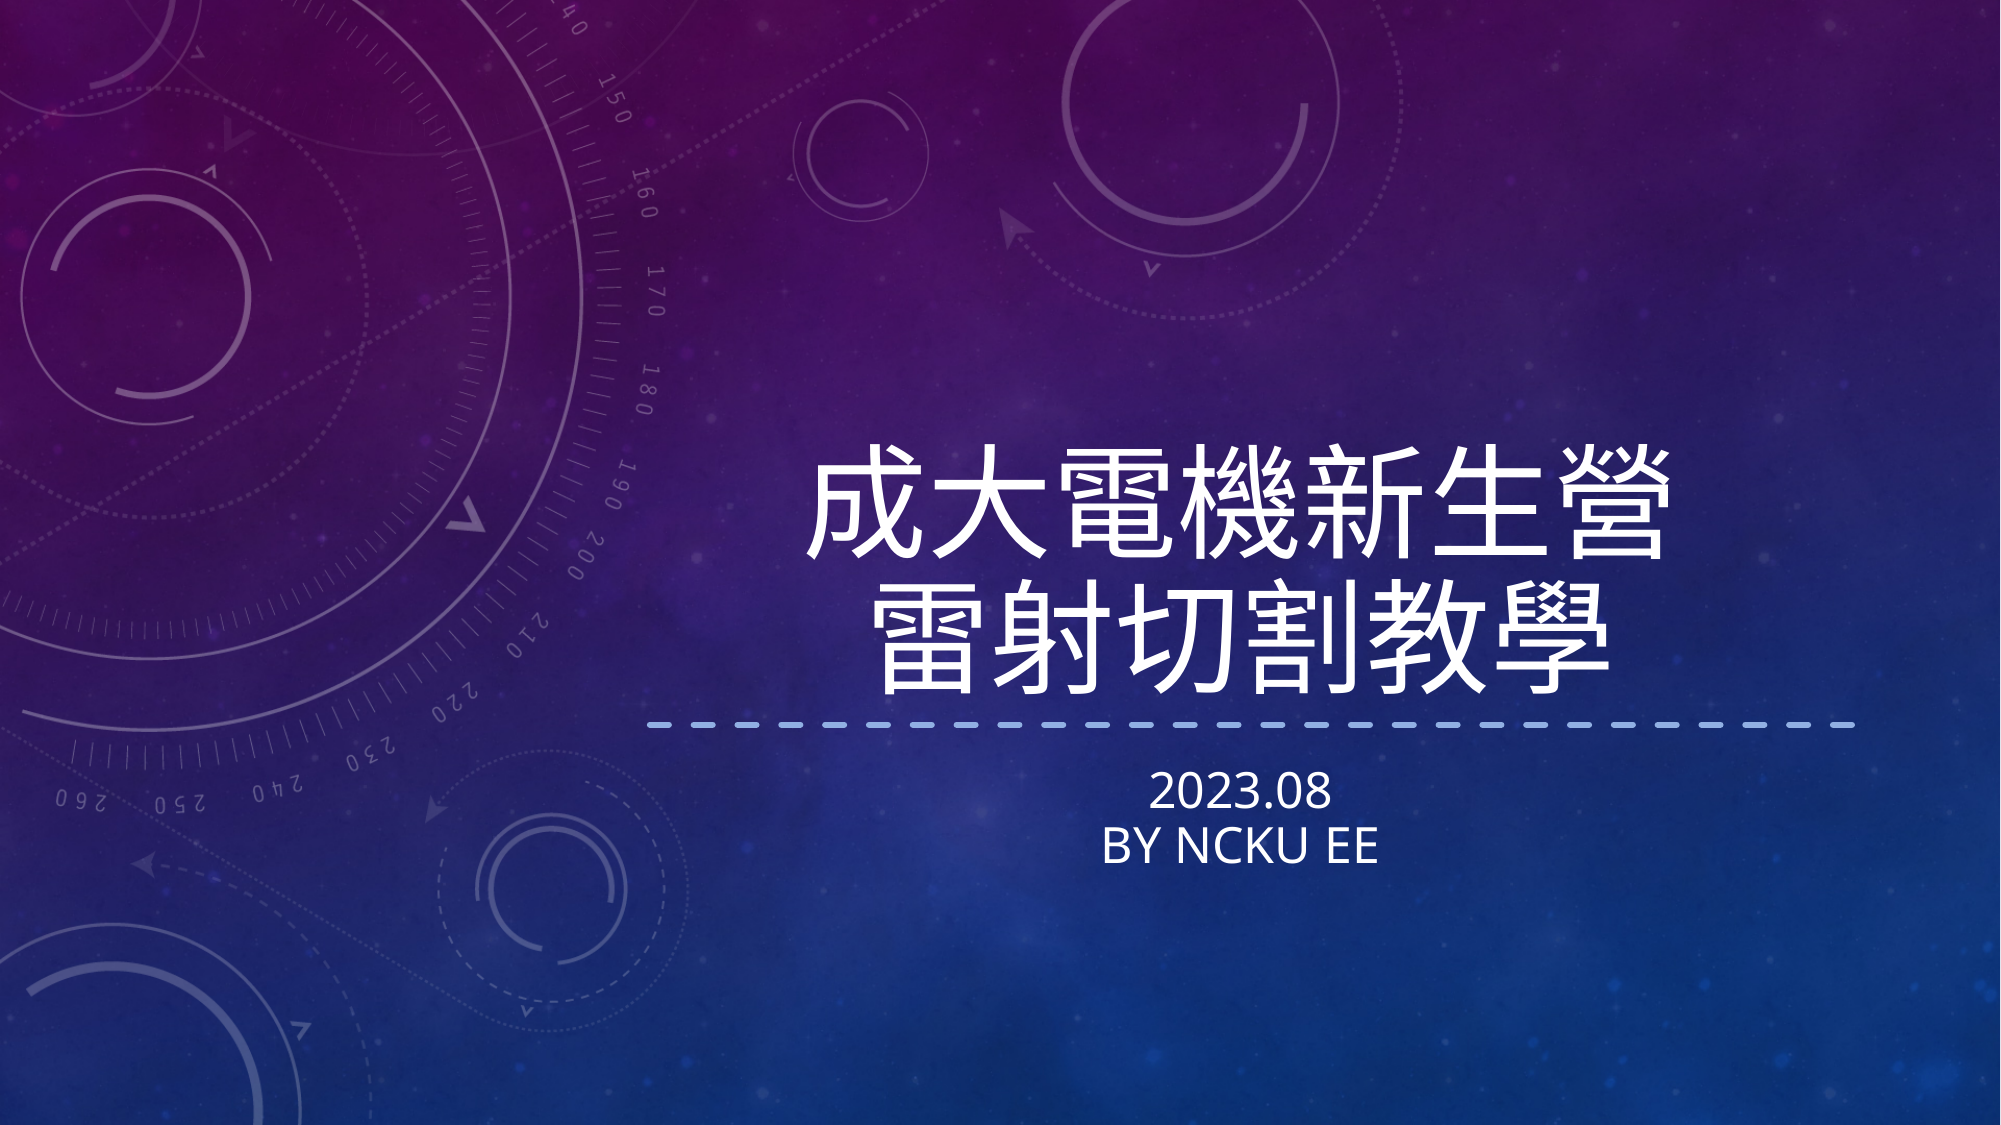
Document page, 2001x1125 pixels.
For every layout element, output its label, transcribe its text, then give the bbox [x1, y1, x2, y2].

subtitle 2023.08 By ncku EE [650, 758, 1831, 989]
title 成大電機新生營 雷射切割教學 [650, 322, 1831, 720]
picture [0, 0, 2001, 1125]
